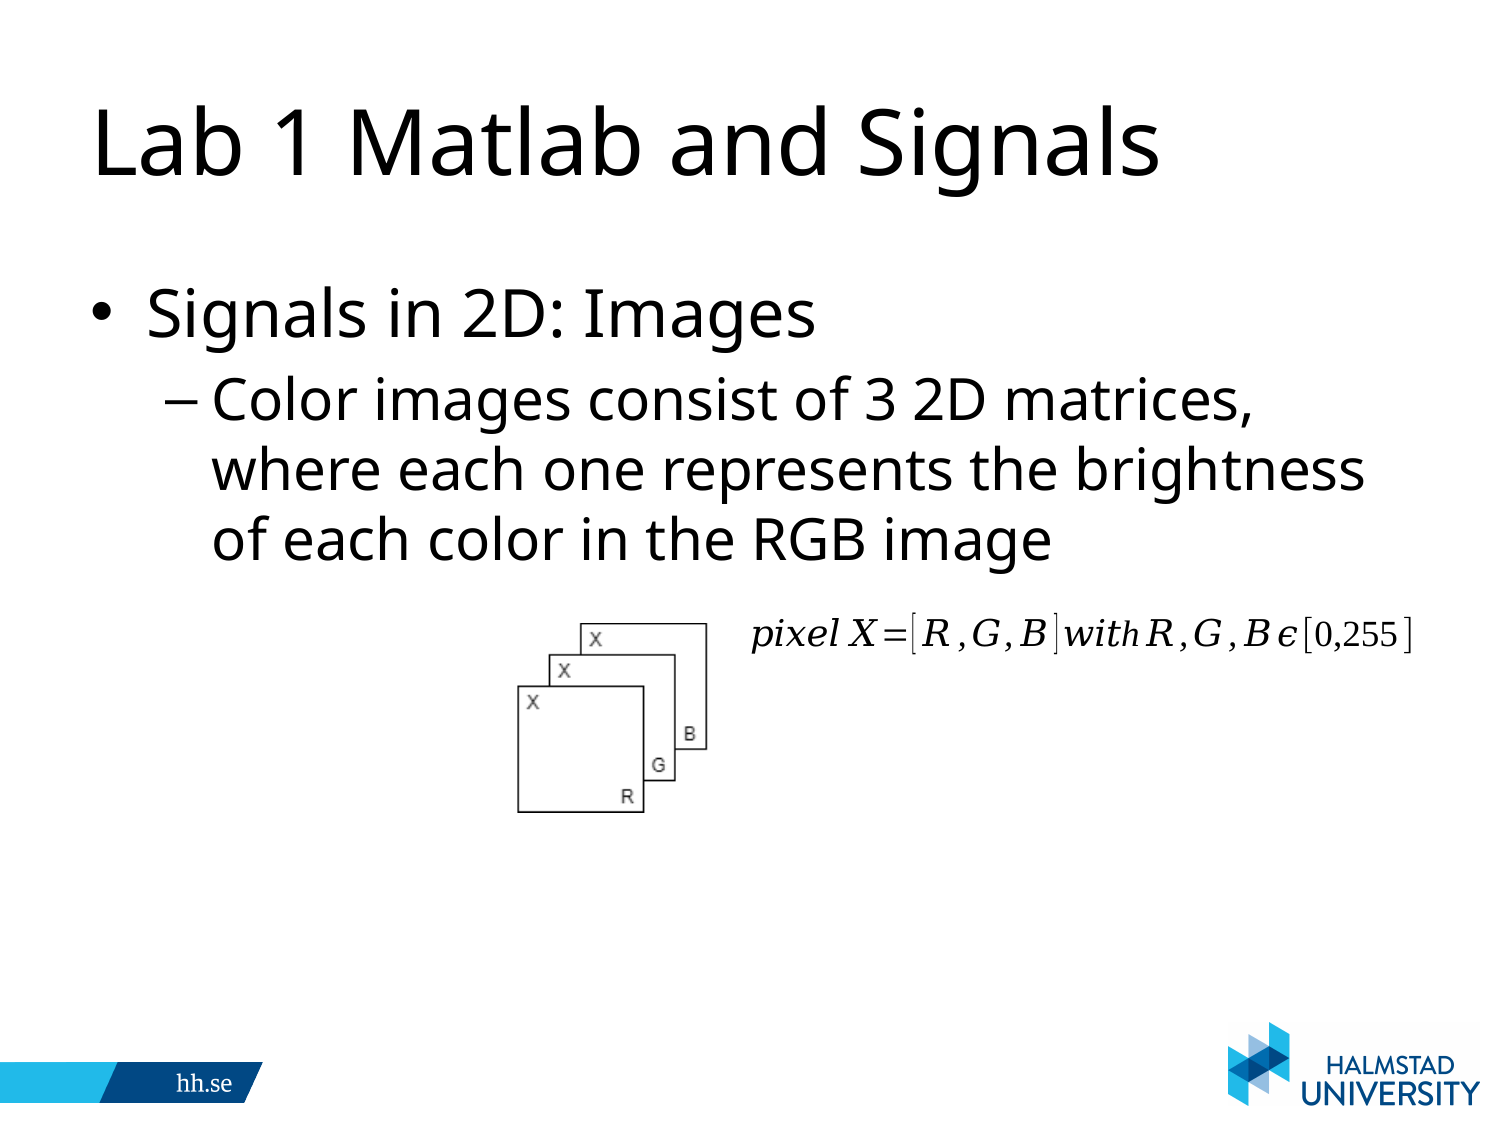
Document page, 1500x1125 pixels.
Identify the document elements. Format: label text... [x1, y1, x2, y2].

title Lab 1 Matlab and Signals [75, 44, 1448, 233]
list Signals in 2D: Images Color images consist of 3 2D matrices, where each one represents the brightness of each color in the RGB image [75, 262, 1448, 1006]
picture [1228, 1022, 1480, 1106]
picture [0, 1062, 263, 1103]
picture [501, 623, 723, 813]
